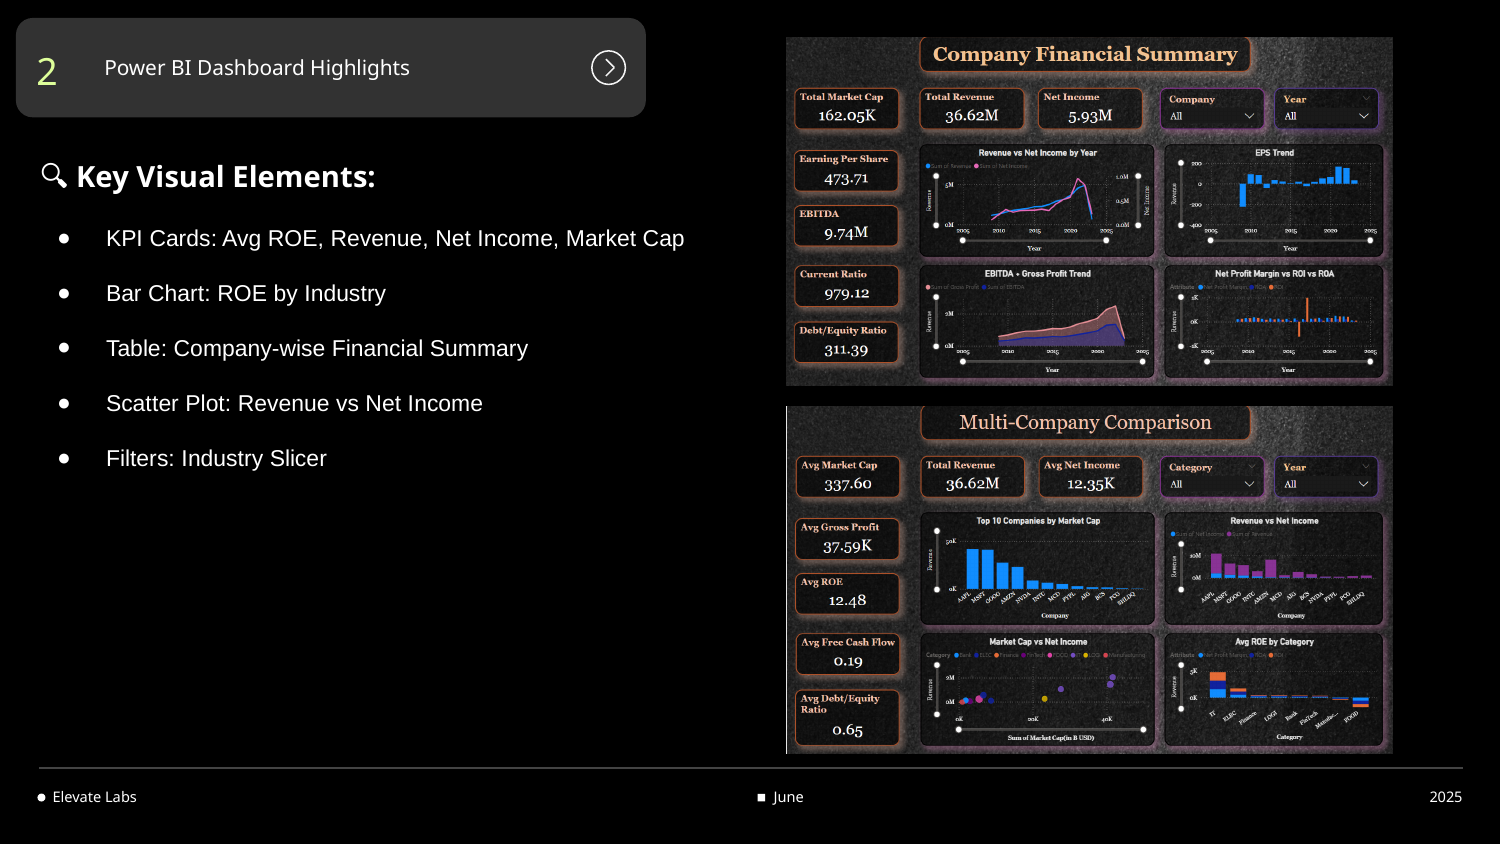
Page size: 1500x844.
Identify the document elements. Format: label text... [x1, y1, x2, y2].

text_box [15, 17, 646, 118]
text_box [591, 50, 626, 85]
subtitle June [773, 767, 1151, 806]
subtitle 2025 [1125, 768, 1463, 806]
subtitle Power BI Dashboard Highlights [89, 43, 626, 92]
text_box KPI Cards: Avg ROE, Revenue, Net Income, Market Cap Bar Chart: ROE by Industry Table: Company-wise Financial Summary Scatter Plot: Revenue vs Net Income Filters: Industry Slicer [15, 208, 729, 514]
subtitle Elevate Labs [52, 767, 496, 806]
subtitle 2 [36, 43, 89, 92]
picture [786, 406, 1393, 754]
text_box 🔍 Key Visual Elements: [25, 143, 606, 208]
picture [786, 37, 1393, 387]
